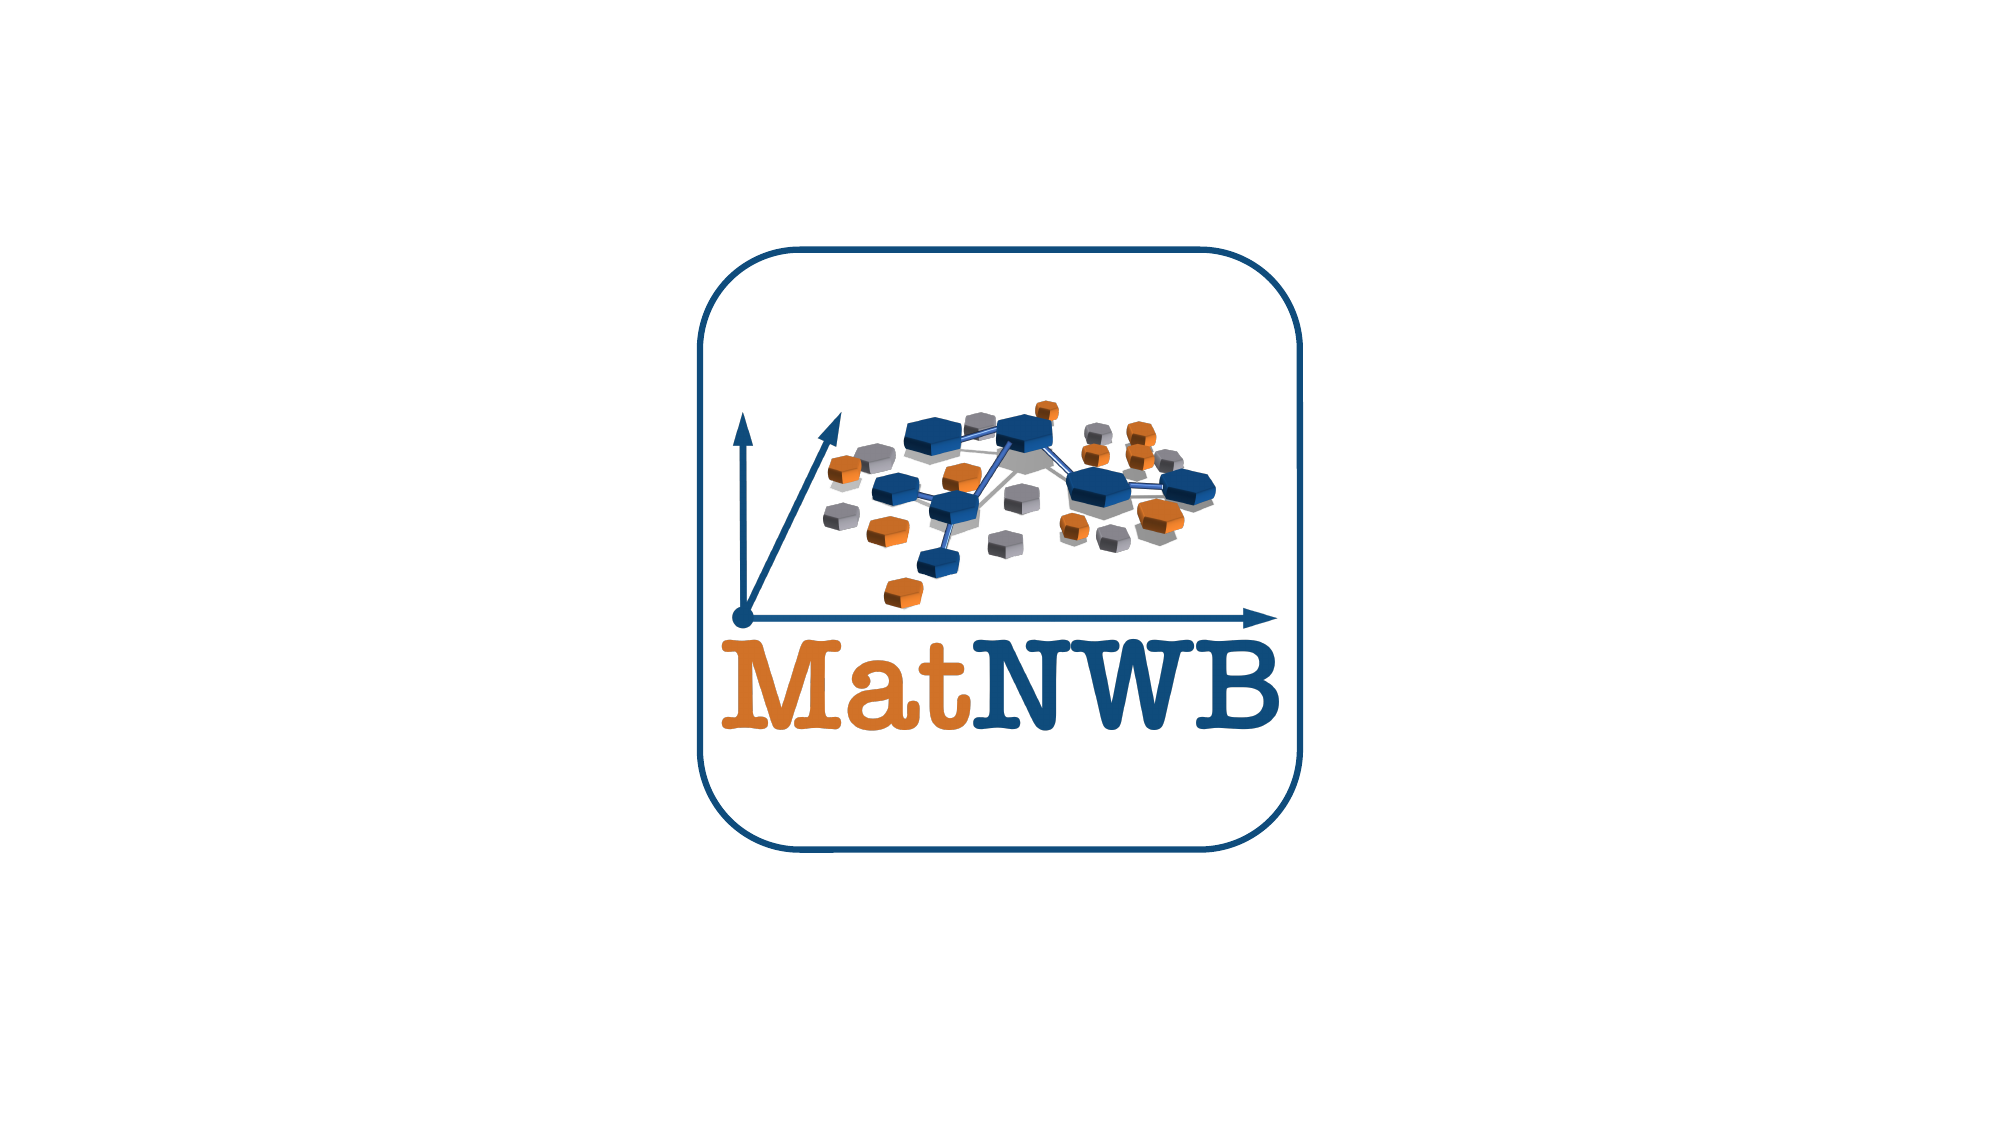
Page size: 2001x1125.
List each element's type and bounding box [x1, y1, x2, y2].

picture [720, 398, 1280, 731]
text_box [698, 248, 1301, 851]
